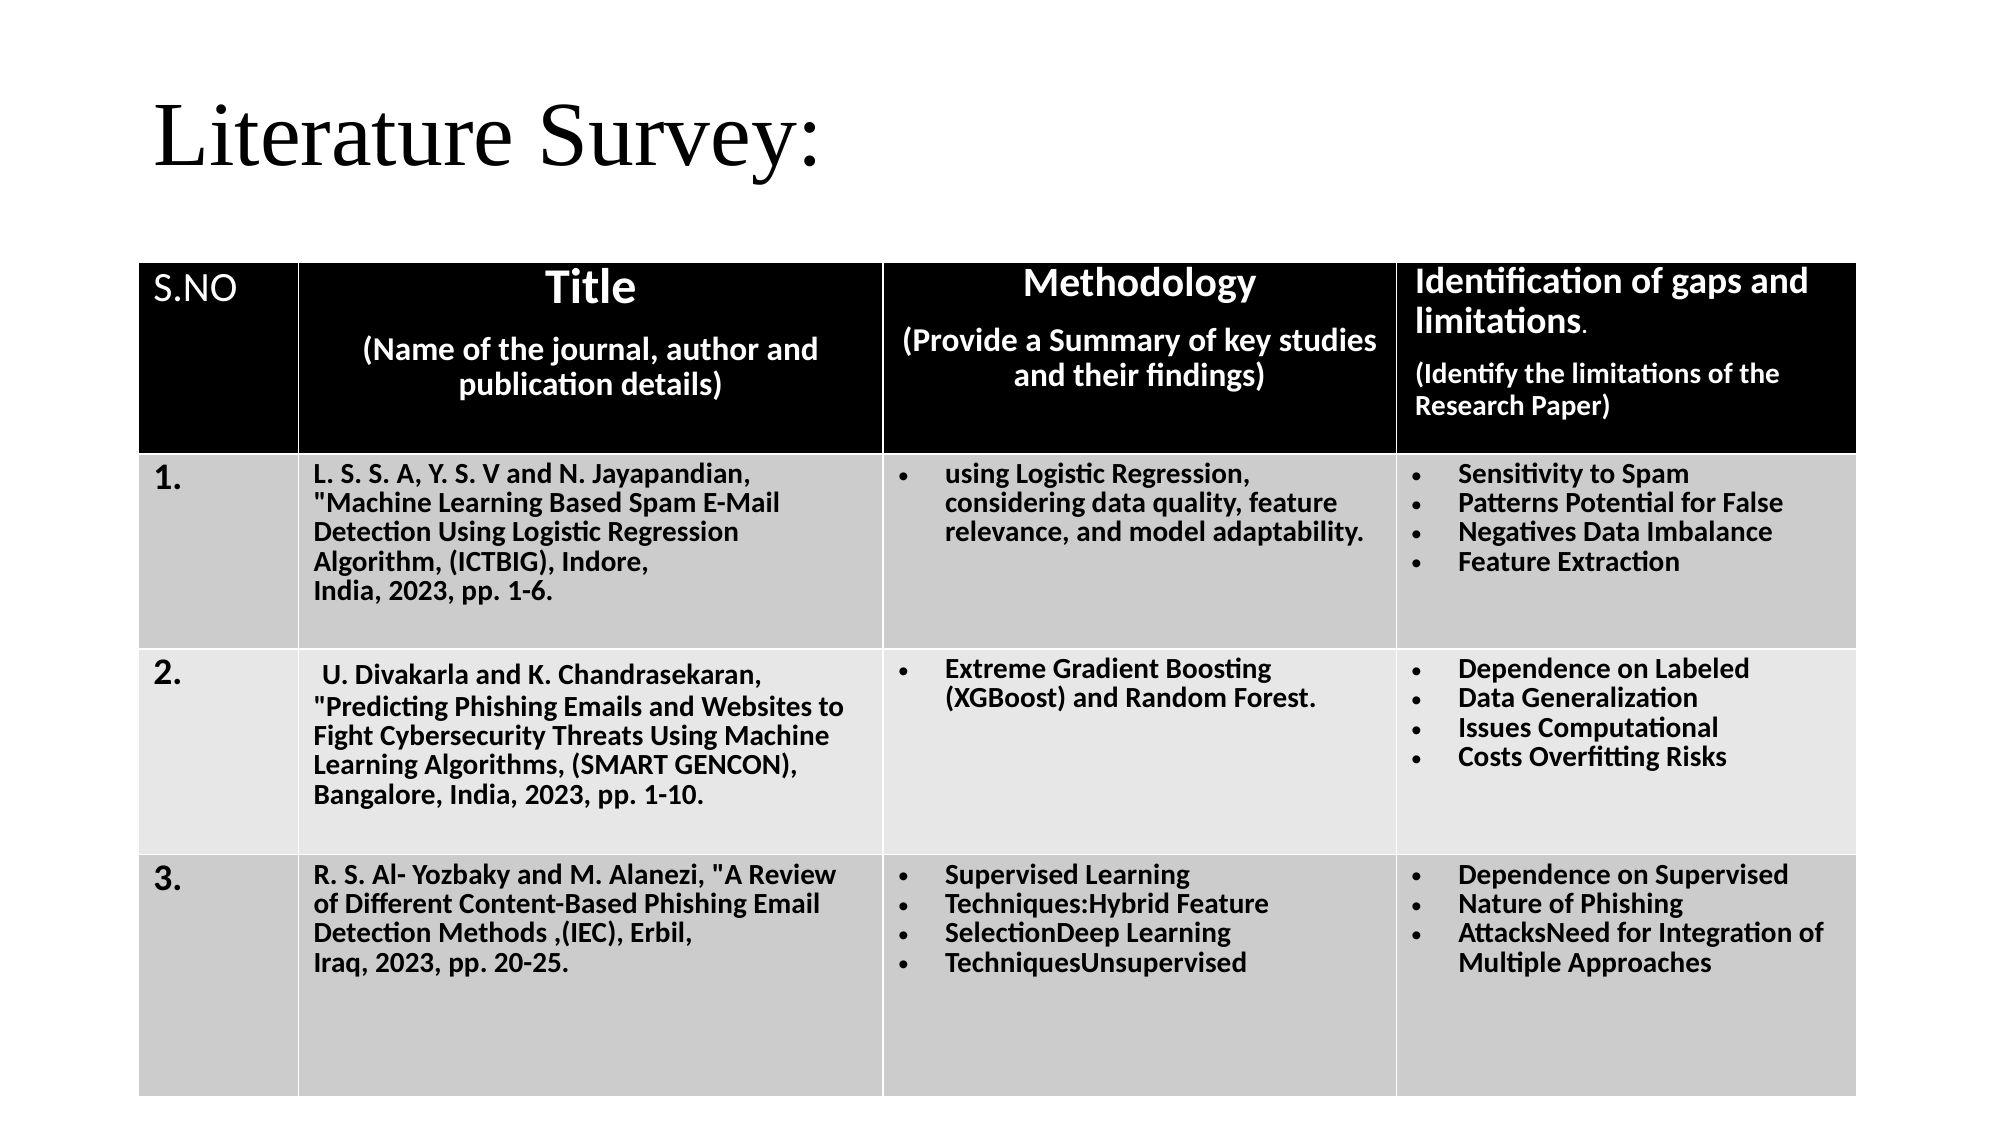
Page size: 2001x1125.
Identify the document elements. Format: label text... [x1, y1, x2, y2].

slide_number 7 [1412, 1042, 1863, 1103]
table_cell U. Divakarla and K. Chandrasekaran, "Predicting Phishing Emails and Websites to Fight Cybersecurity Threats Using Machine Learning Algorithms, (SMART GENCON), Bangalore, India, 2023, pp. 1-10. [299, 650, 882, 854]
table_cell 3. [139, 855, 298, 1096]
table_header Title (Name of the journal, author and publication details) [299, 263, 882, 453]
table_cell Dependence on Labeled Data Generalization Issues Computational Costs Overfitting Risks [1397, 650, 1856, 854]
table_cell L. S. S. A, Y. S. V and N. Jayapandian, "Machine Learning Based Spam E-Mail Detection Using Logistic Regression Algorithm, (ICTBIG), Indore, India, 2023, pp. 1-6. [299, 455, 882, 648]
table_cell R. S. Al- Yozbaky and M. Alanezi, "A Review of Different Content-Based Phishing Email Detection Methods ,(IEC), Erbil, Iraq, 2023, pp. 20-25. [299, 855, 882, 1096]
table_header Methodology (Provide a Summary of key studies and their findings) [884, 263, 1396, 453]
table_cell Extreme Gradient Boosting (XGBoost) and Random Forest. [884, 650, 1396, 854]
table_cell Supervised Learning Techniques:Hybrid Feature SelectionDeep Learning TechniquesUnsupervised [884, 855, 1396, 1096]
table_cell Sensitivity to Spam Patterns Potential for False Negatives Data Imbalance Feature Extraction [1397, 455, 1856, 648]
table_header Identification of gaps and limitations. (Identify the limitations of the Research Paper) [1397, 263, 1856, 453]
table_cell 1. [139, 455, 298, 648]
title Literature Survey: [138, 0, 1750, 192]
table_header S.NO [139, 263, 298, 453]
table_cell 2. [139, 650, 298, 854]
table_cell Dependence on Supervised Nature of Phishing AttacksNeed for Integration of Multiple Approaches [1397, 855, 1856, 1096]
table_cell using Logistic Regression, considering data quality, feature relevance, and model adaptability. [884, 455, 1396, 648]
